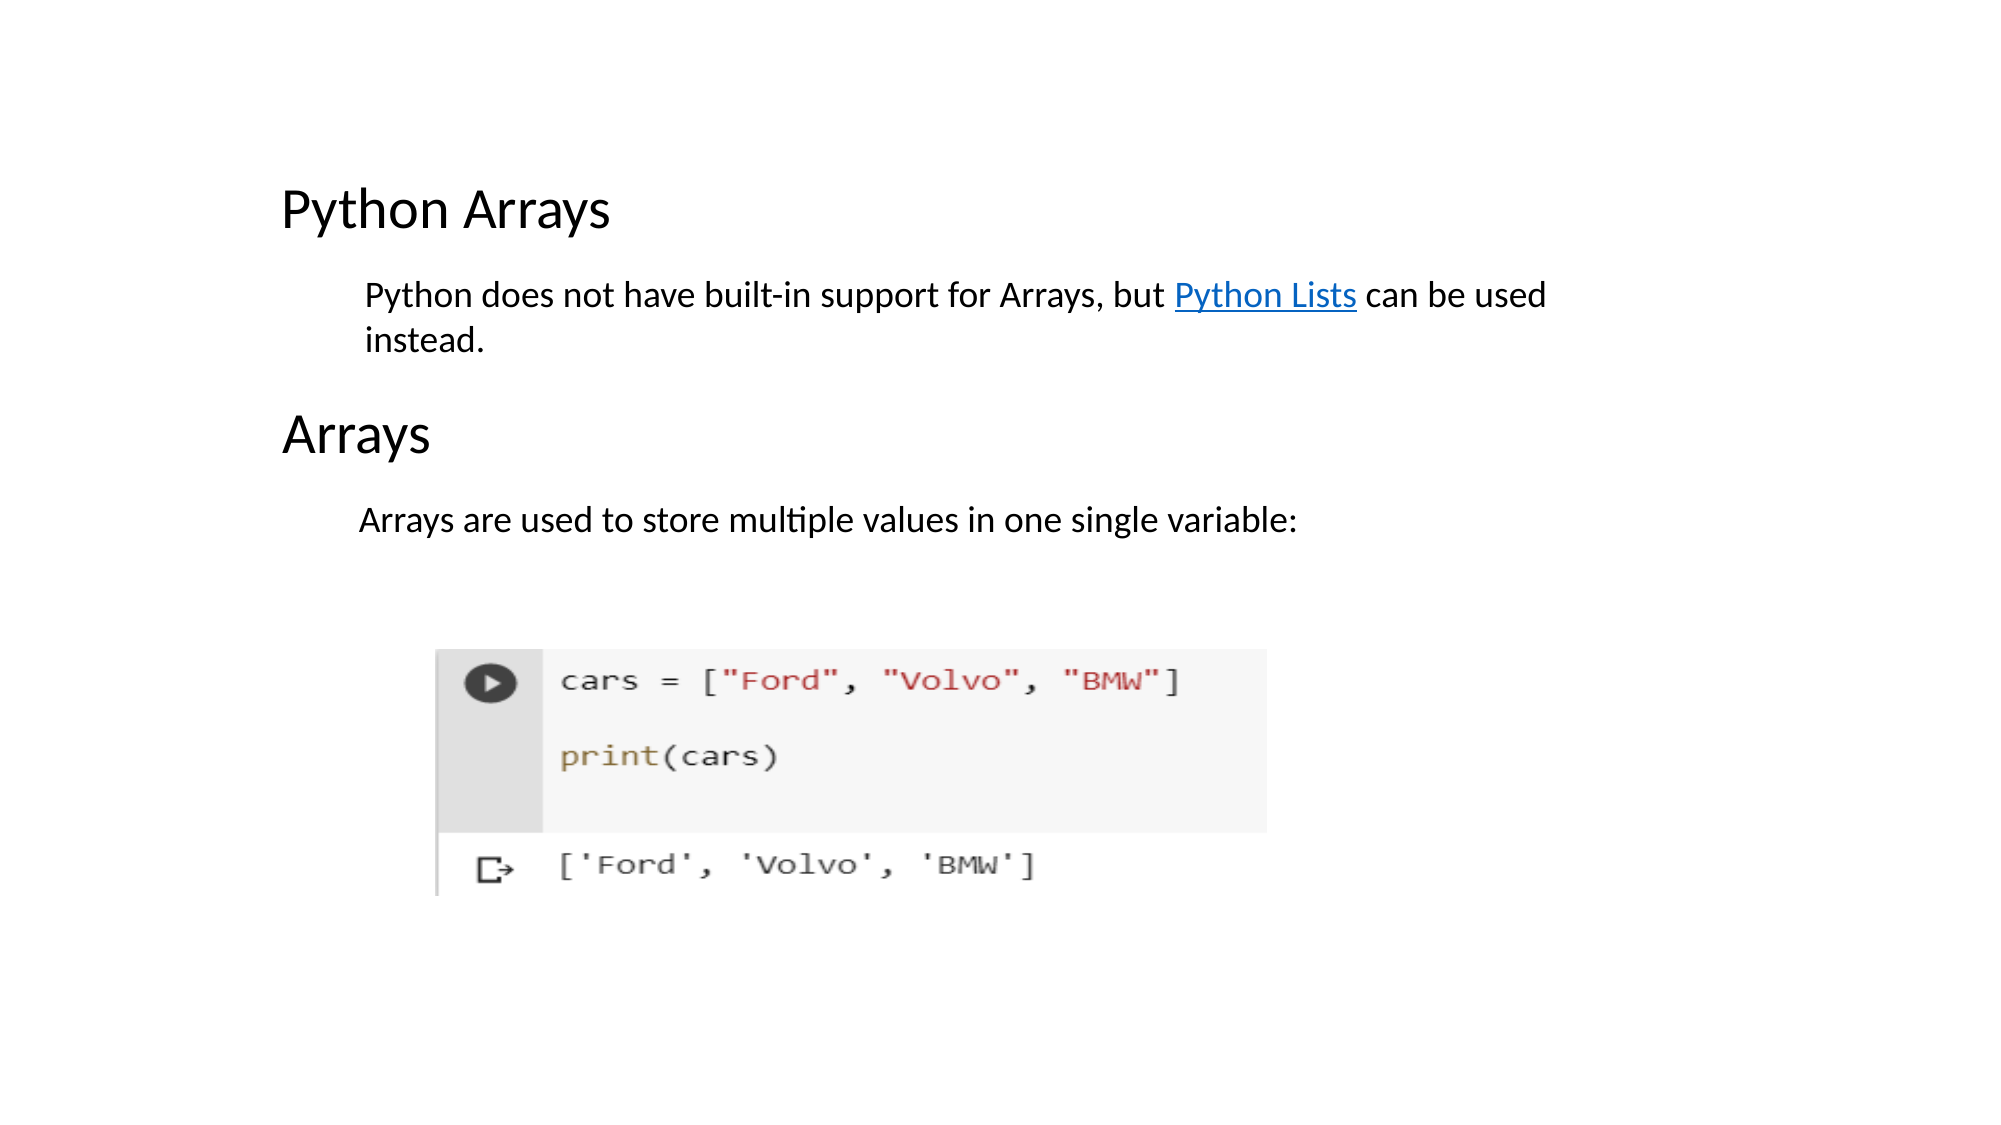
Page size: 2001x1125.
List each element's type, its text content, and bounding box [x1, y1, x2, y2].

text_box Arrays are used to store multiple values in one single variable: [343, 487, 1650, 548]
picture [435, 649, 1267, 896]
text_box Python Arrays [266, 162, 1267, 248]
text_box Python does not have built-in support for Arrays, but Python Lists can be used instead. [349, 262, 1684, 368]
text_box Arrays [267, 387, 446, 473]
